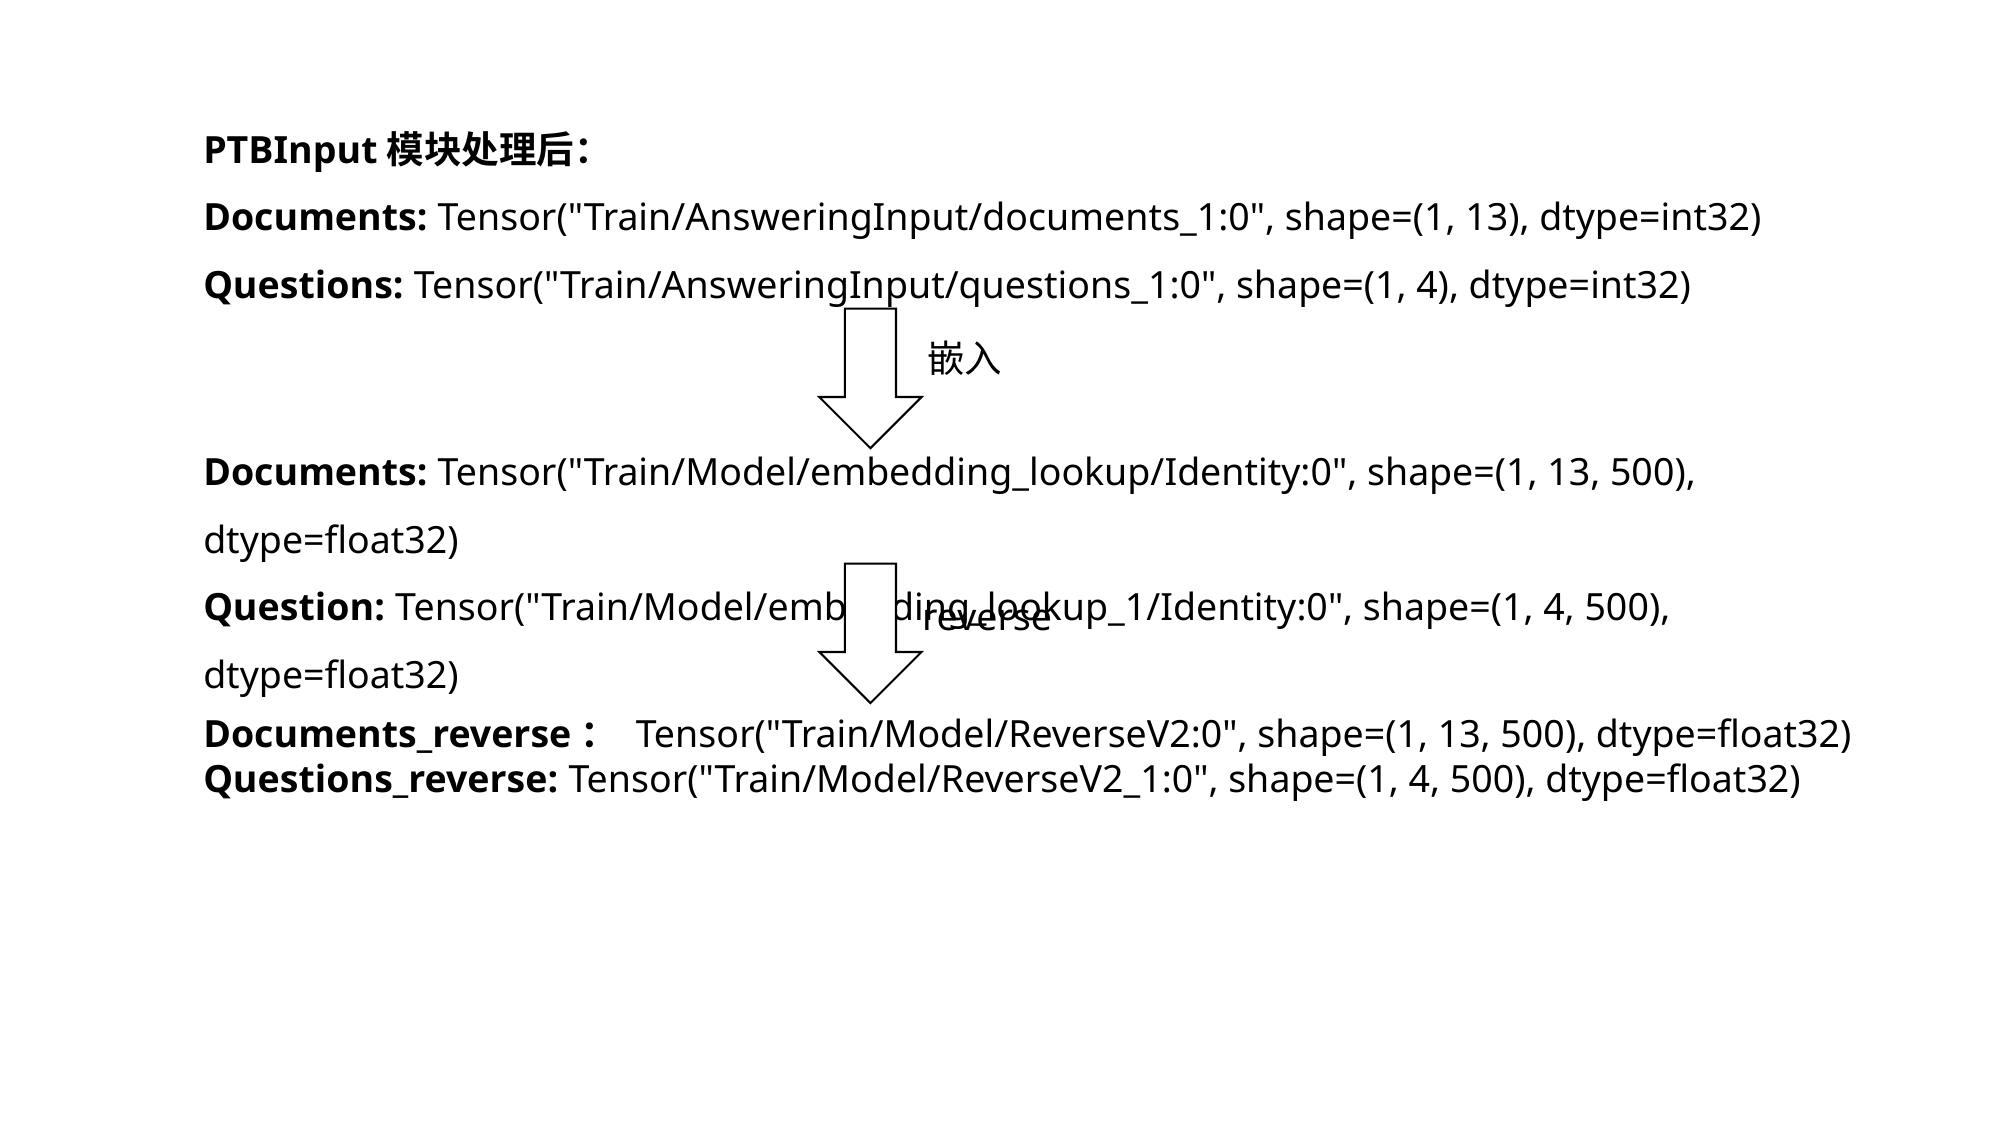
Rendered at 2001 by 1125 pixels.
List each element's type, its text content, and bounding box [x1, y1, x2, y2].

text_box reverse [907, 585, 1081, 646]
text_box Documents: Tensor("Train/Model/embedding_lookup/Identity:0", shape=(1, 13, 500), dtype=float32) Question: Tensor("Train/Model/embedding_lookup_1/Identity:0", shape=(1, 4, 500), dtype=float32) [188, 418, 1906, 702]
text_box Documents_reverse： Tensor("Train/Model/ReverseV2:0", shape=(1, 13, 500), dtype=float32) Questions_reverse: Tensor("Train/Model/ReverseV2_1:0", shape=(1, 4, 500), dtype=float32) [188, 702, 1906, 808]
text_box [816, 562, 925, 705]
text_box [816, 307, 925, 450]
text_box 嵌入 [912, 327, 1086, 388]
text_box PTBInput模块处理后： Documents: Tensor("Train/AnsweringInput/documents_1:0", shape=(1, 13), dtype=int32) Questions: Tensor("Train/AnsweringInput/questions_1:0", shape=(1, 4), dtype=int32) [188, 95, 1906, 314]
